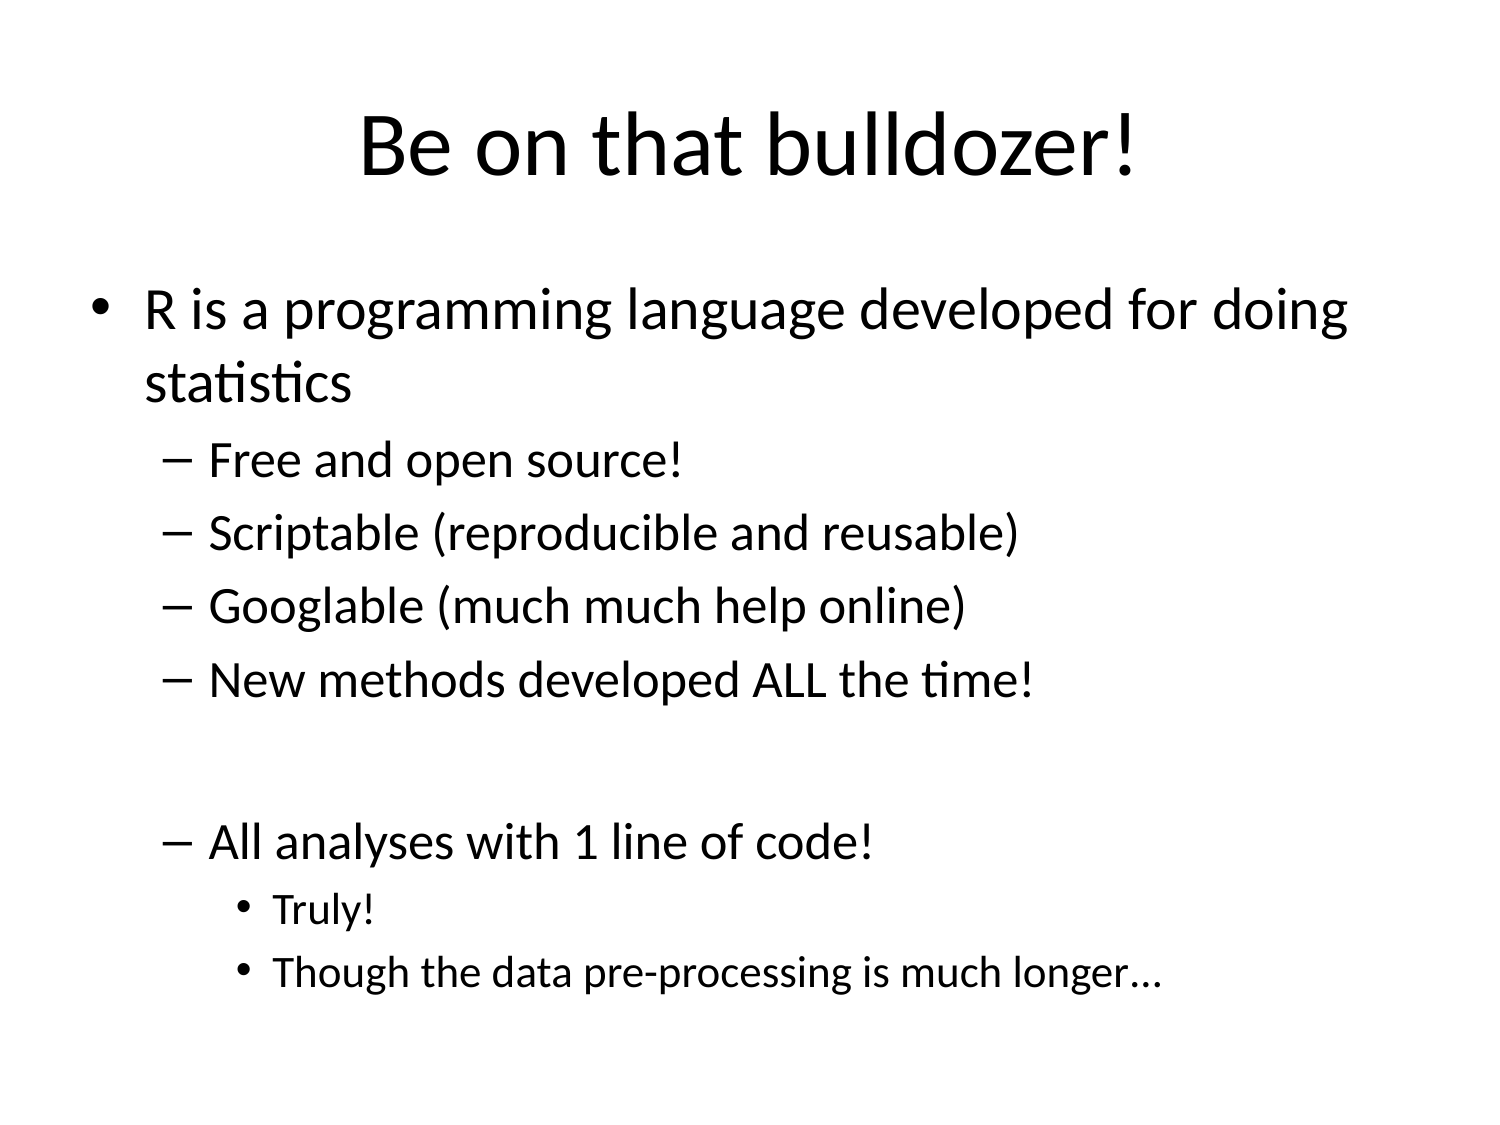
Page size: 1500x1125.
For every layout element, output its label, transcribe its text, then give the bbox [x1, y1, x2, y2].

title Be on that bulldozer! [75, 45, 1425, 233]
list R is a programming language developed for doing statistics Free and open source! Scriptable (reproducible and reusable) Googlable (much much help online) New methods developed ALL the time! All analyses with 1 line of code! Truly! Though the data pre-processing is much longer… [75, 262, 1425, 1005]
